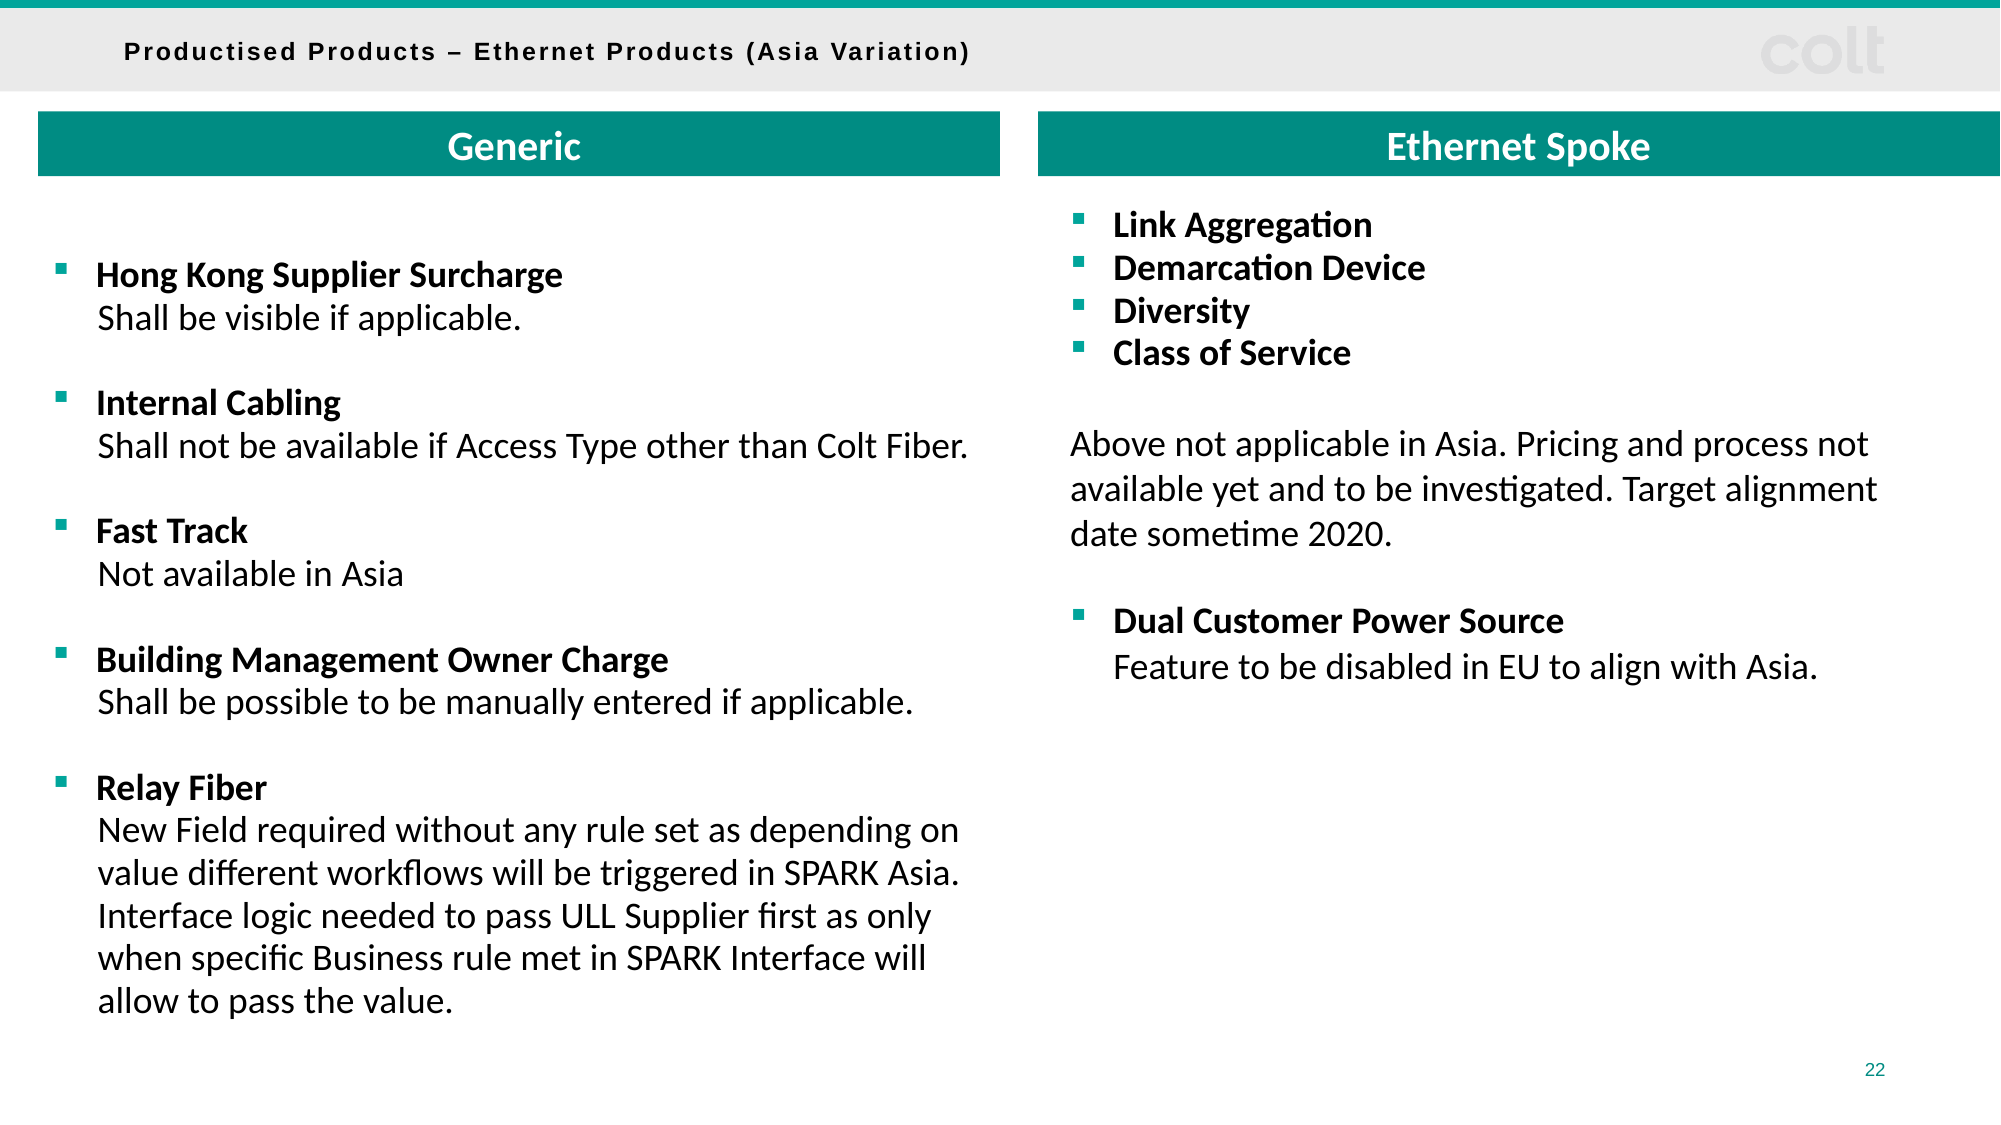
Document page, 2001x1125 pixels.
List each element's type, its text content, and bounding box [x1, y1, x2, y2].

text_box Hong Kong Supplier Surcharge Shall be visible if applicable. Internal Cabling Shall not be available if Access Type other than Colt Fiber. Fast Track Not available in Asia Building Management Owner Charge Shall be possible to be manually entered if applicable. Relay Fiber New Field required without any rule set as depending on value different workflows will be triggered in SPARK Asia. Interface logic needed to pass ULL Supplier first as only when specific Business rule met in SPARK Interface will allow to pass the value. [40, 196, 1000, 1080]
text_box Ethernet Spoke [1038, 111, 2000, 177]
text_box Link Aggregation Demarcation Device Diversity Class of Service Above not applicable in Asia. Pricing and process not available yet and to be investigated. Target alignment date sometime 2020. Dual Customer Power Source Feature to be disabled in EU to align with Asia. [1055, 196, 1962, 695]
text_box Generic [38, 111, 1000, 177]
title Productised Products – Ethernet Products (Asia Variation) [0, 8, 2000, 92]
slide_number 22 [1821, 1059, 1886, 1080]
